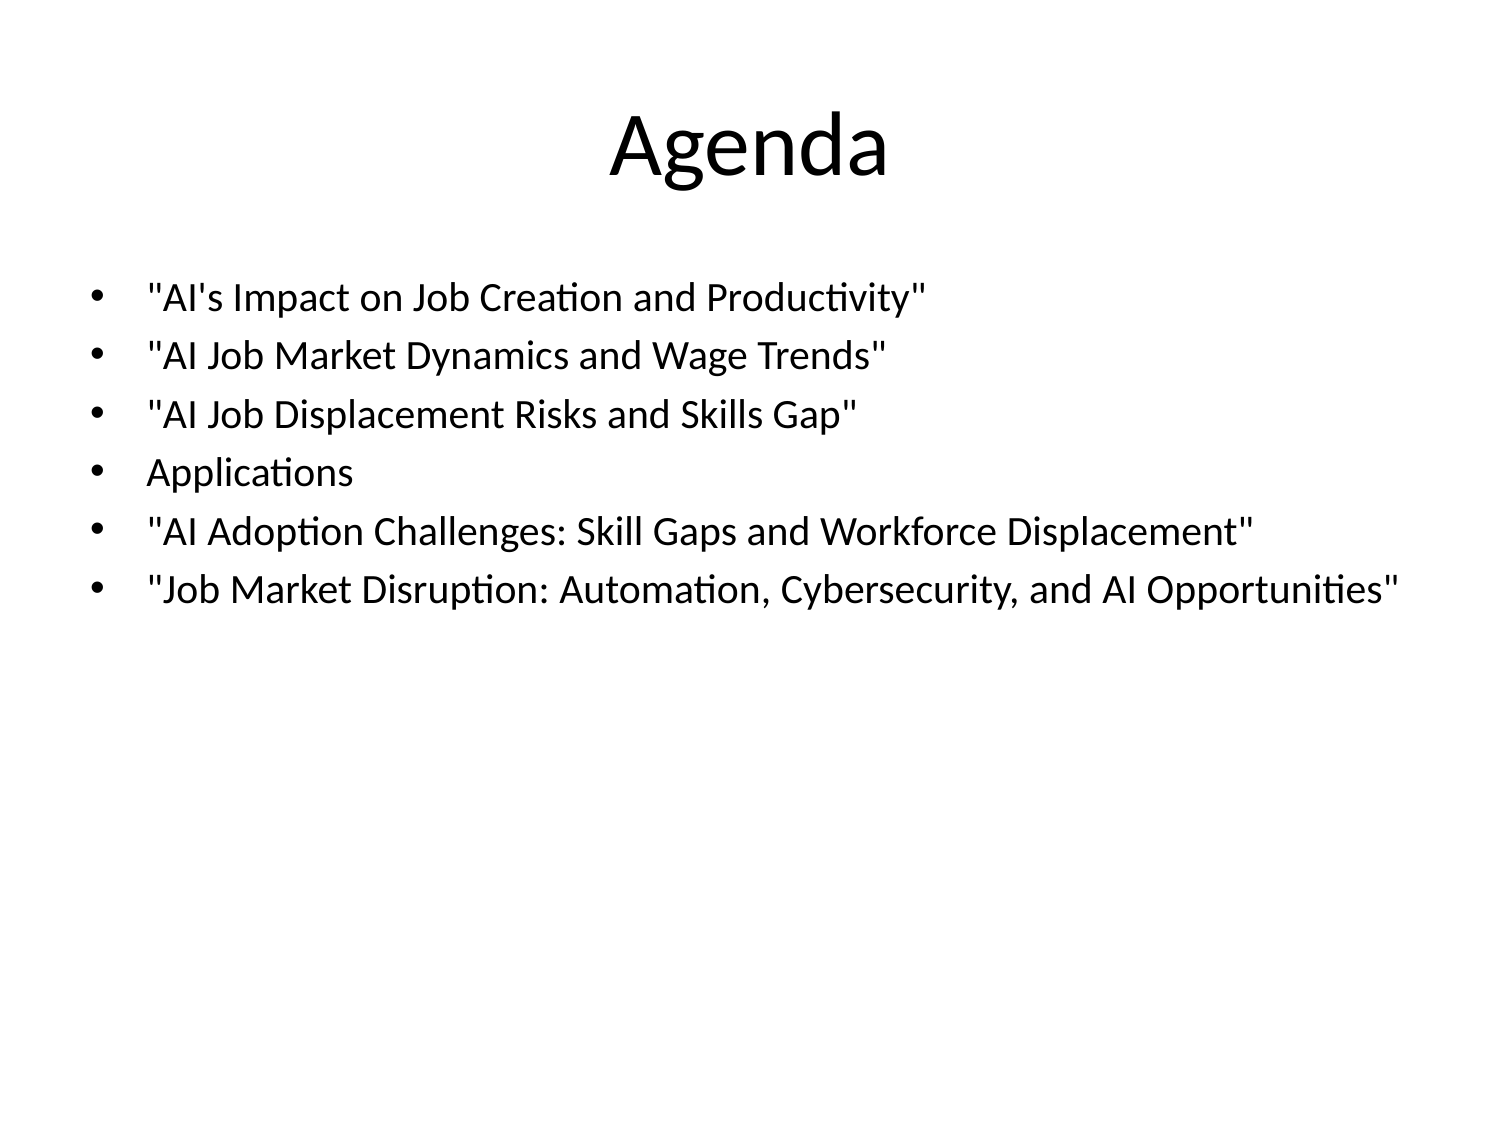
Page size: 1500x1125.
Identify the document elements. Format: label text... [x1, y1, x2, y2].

title Agenda [75, 45, 1425, 233]
list "AI's Impact on Job Creation and Productivity" "AI Job Market Dynamics and Wage Trends" "AI Job Displacement Risks and Skills Gap" Applications "AI Adoption Challenges: Skill Gaps and Workforce Displacement" "Job Market Disruption: Automation, Cybersecurity, and AI Opportunities" [75, 262, 1425, 1005]
